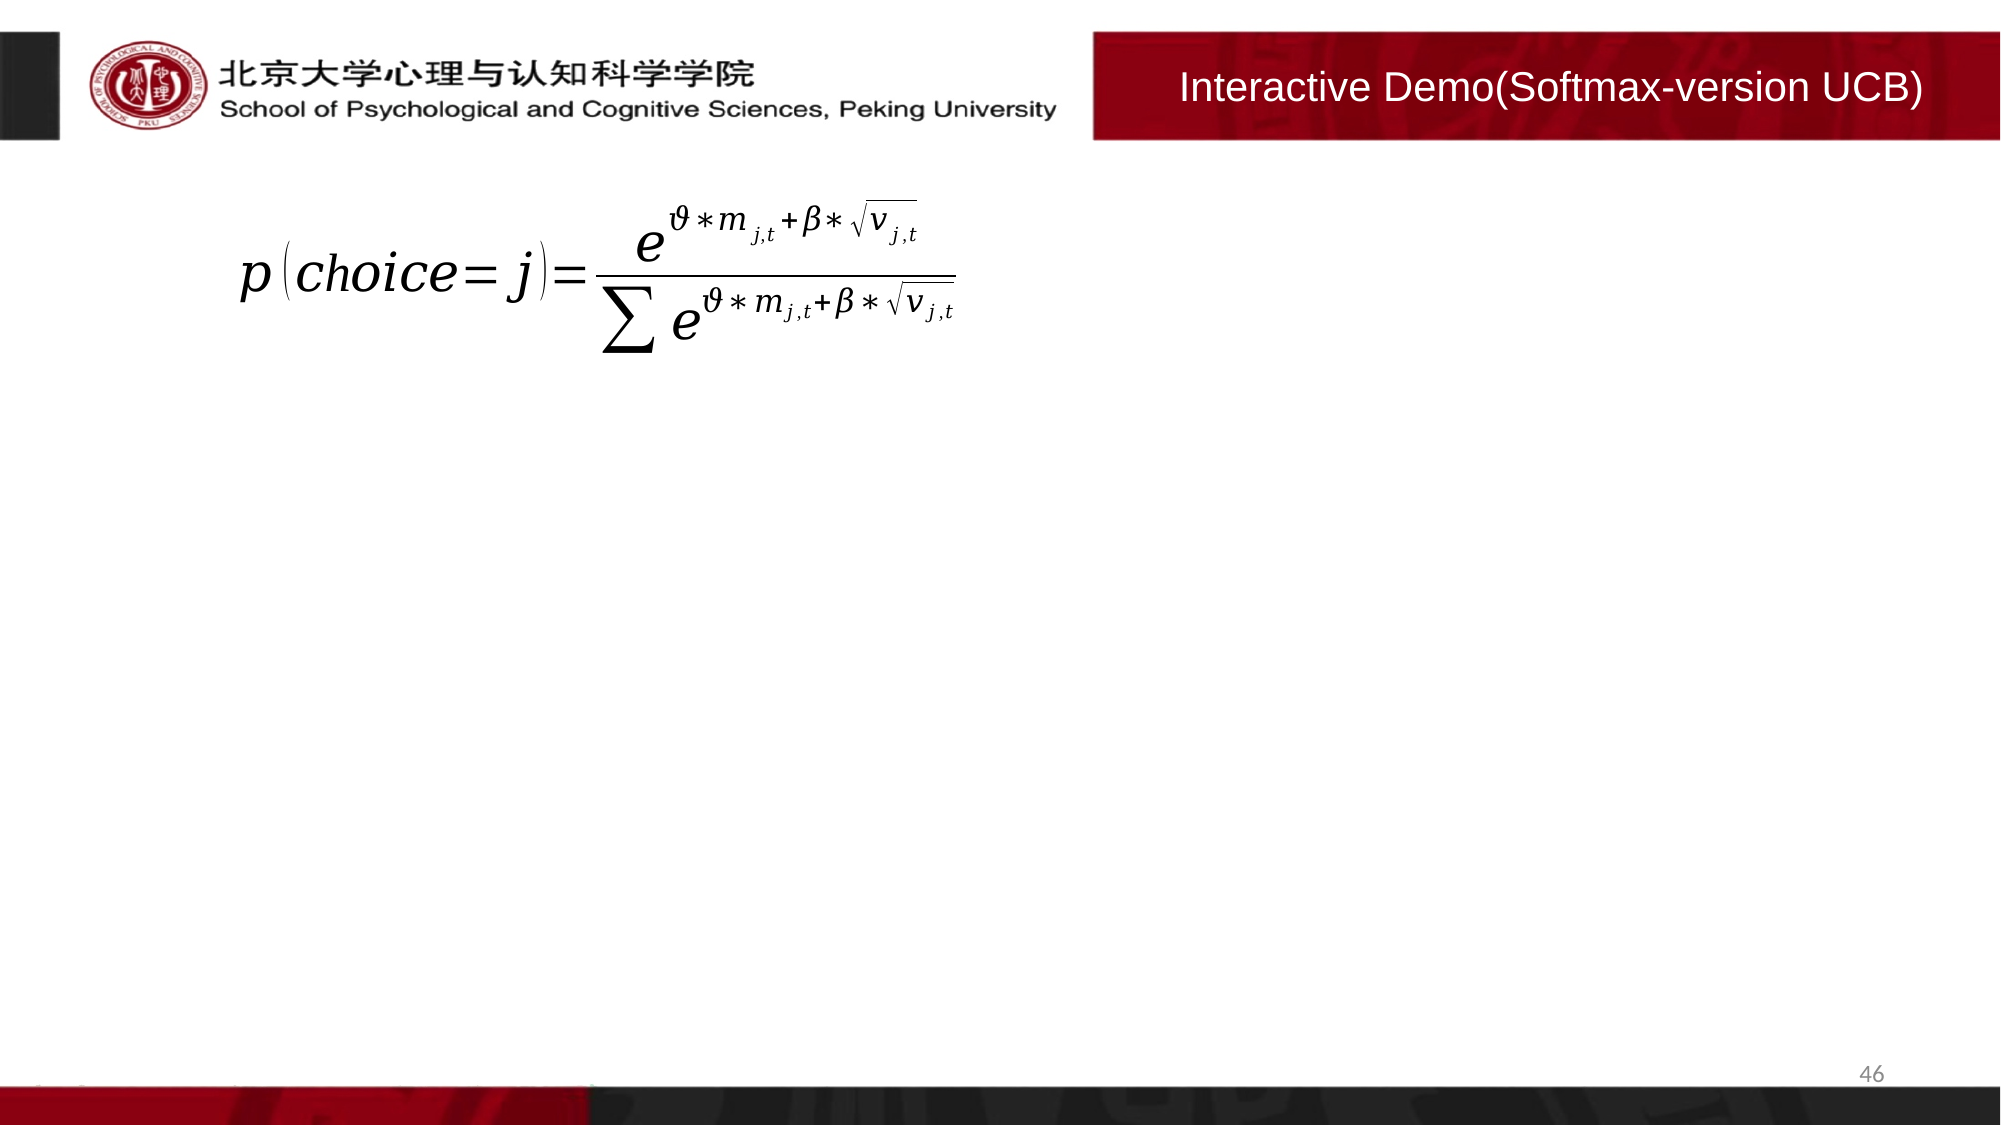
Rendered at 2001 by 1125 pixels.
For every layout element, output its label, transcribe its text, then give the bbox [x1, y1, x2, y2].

title Interactive Demo(Softmax-version UCB) [1133, 23, 1970, 146]
slide_number 46 [1433, 1042, 1900, 1103]
picture [0, 0, 2001, 1125]
